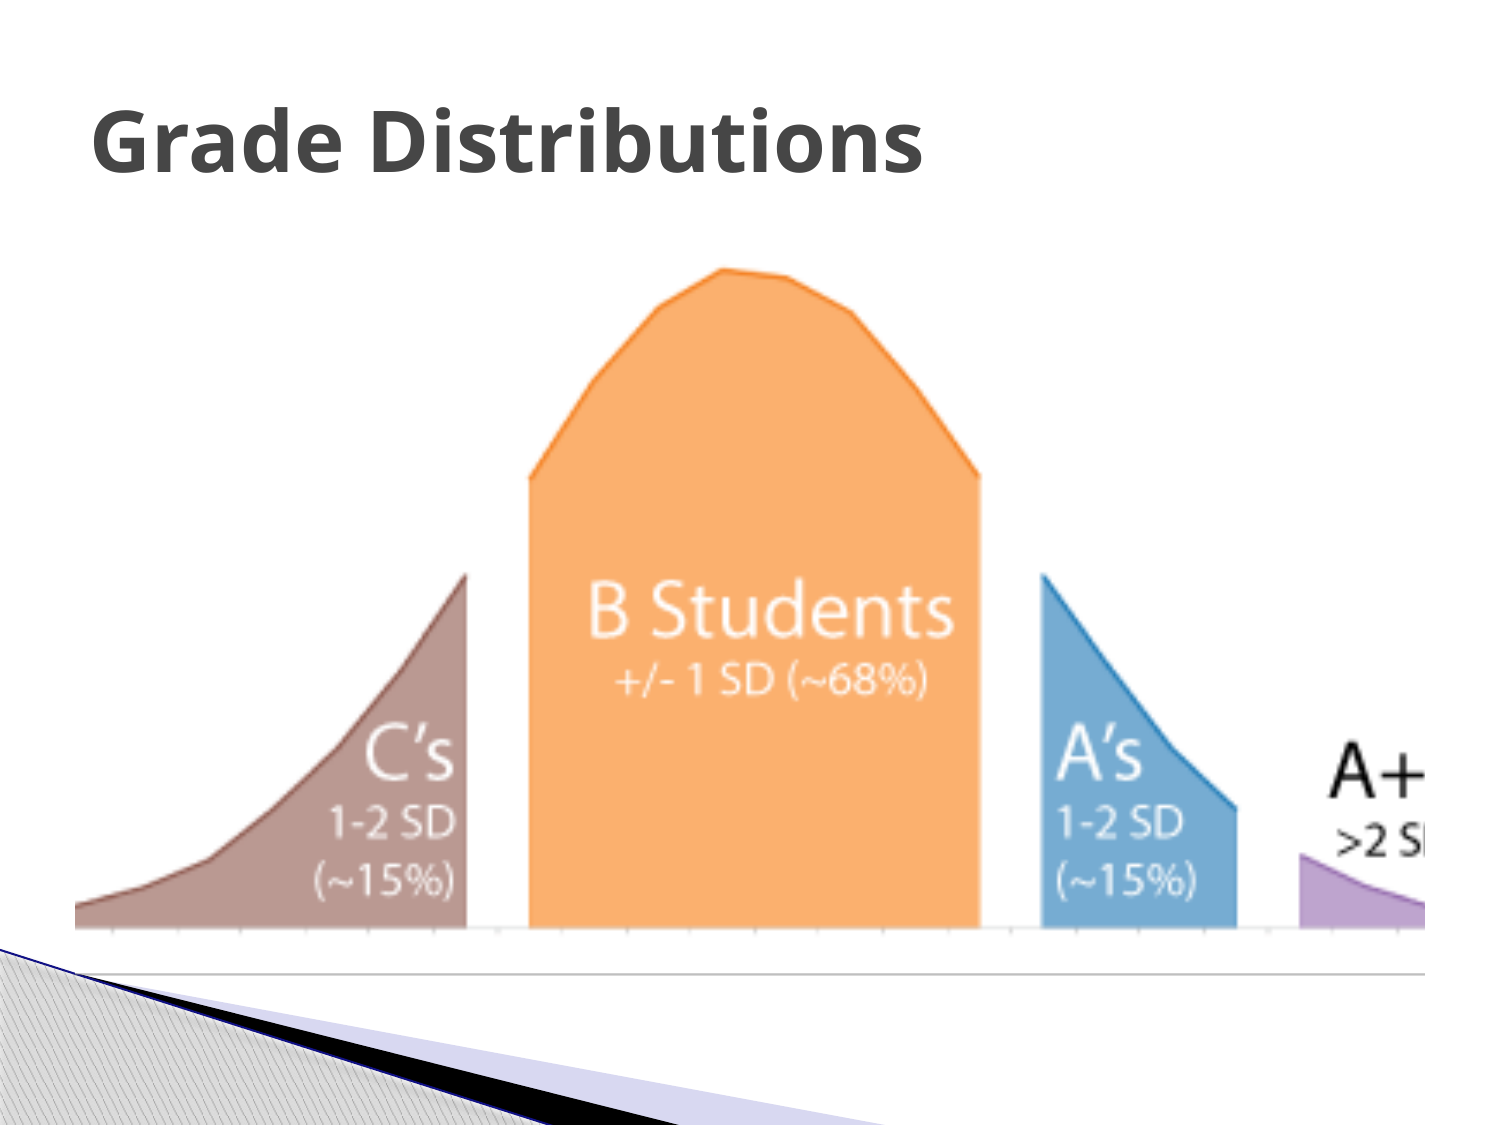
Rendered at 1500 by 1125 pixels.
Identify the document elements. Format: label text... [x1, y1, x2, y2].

title Grade Distributions [75, 45, 1425, 233]
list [74, 242, 1426, 986]
